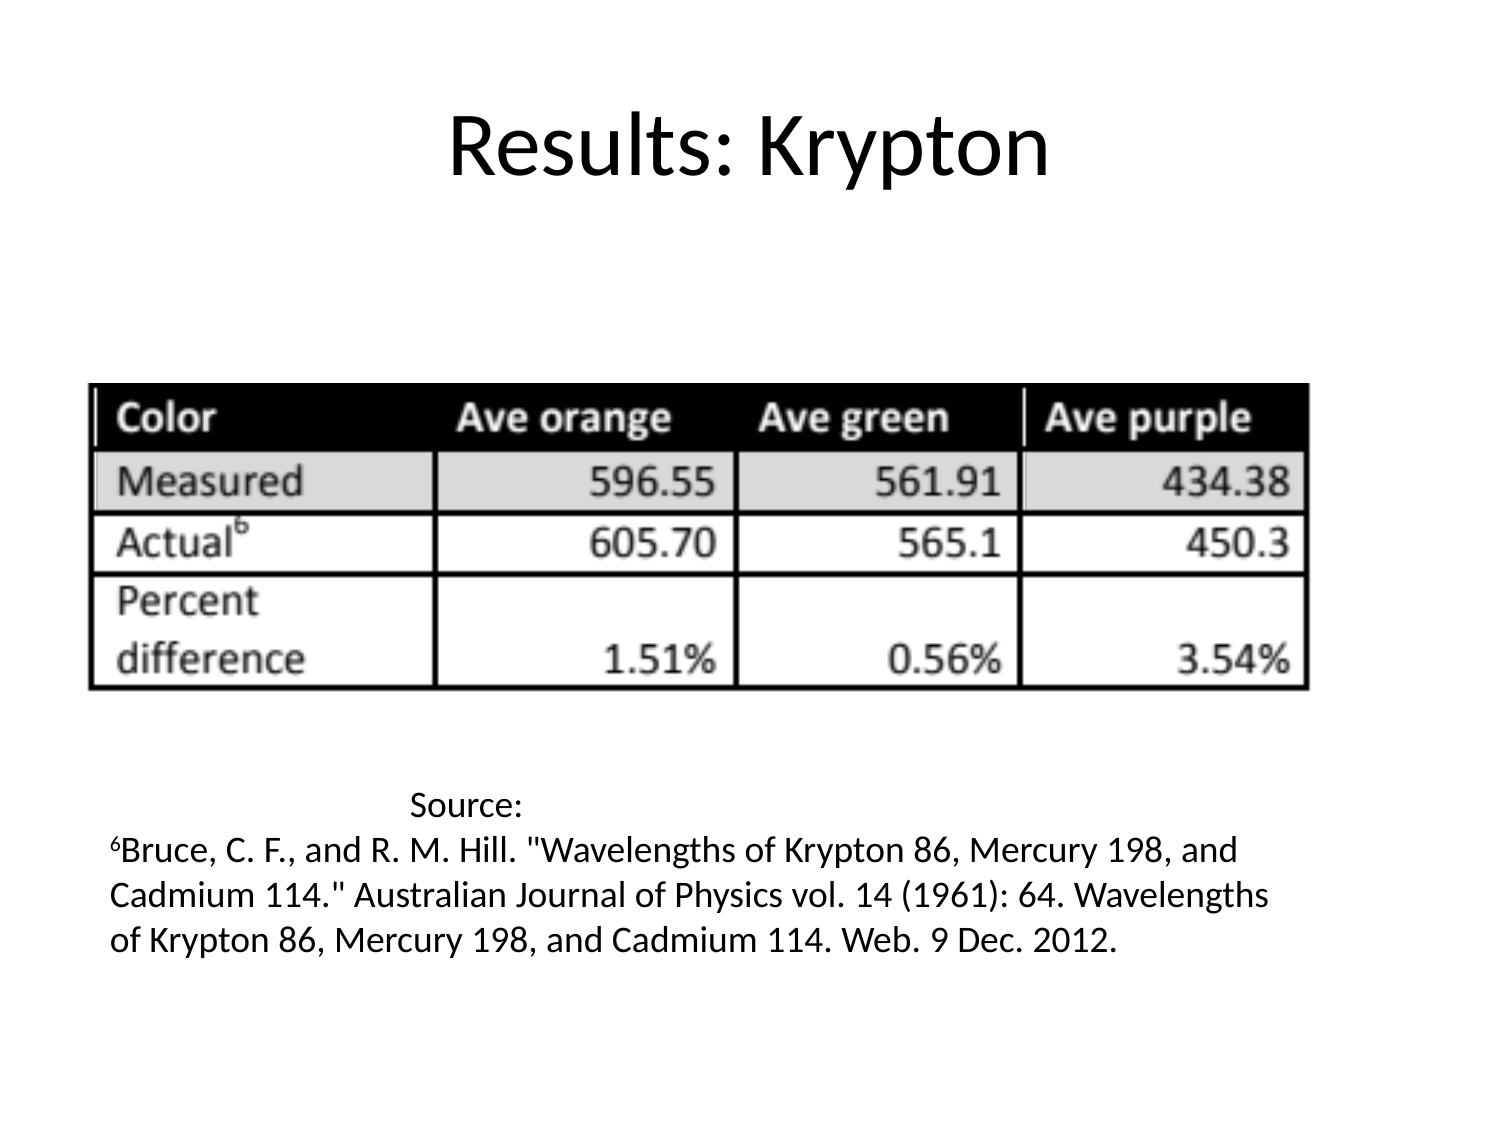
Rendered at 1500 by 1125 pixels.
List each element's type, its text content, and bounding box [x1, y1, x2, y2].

text_box Source: 6Bruce, C. F., and R. M. Hill. "Wavelengths of Krypton 86, Mercury 198, and Cadmium 114." Australian Journal of Physics vol. 14 (1961): 64. Wavelengths of Krypton 86, Mercury 198, and Cadmium 114. Web. 9 Dec. 2012. [94, 772, 1322, 968]
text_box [74, 383, 1500, 739]
title Results: Krypton [75, 45, 1425, 233]
